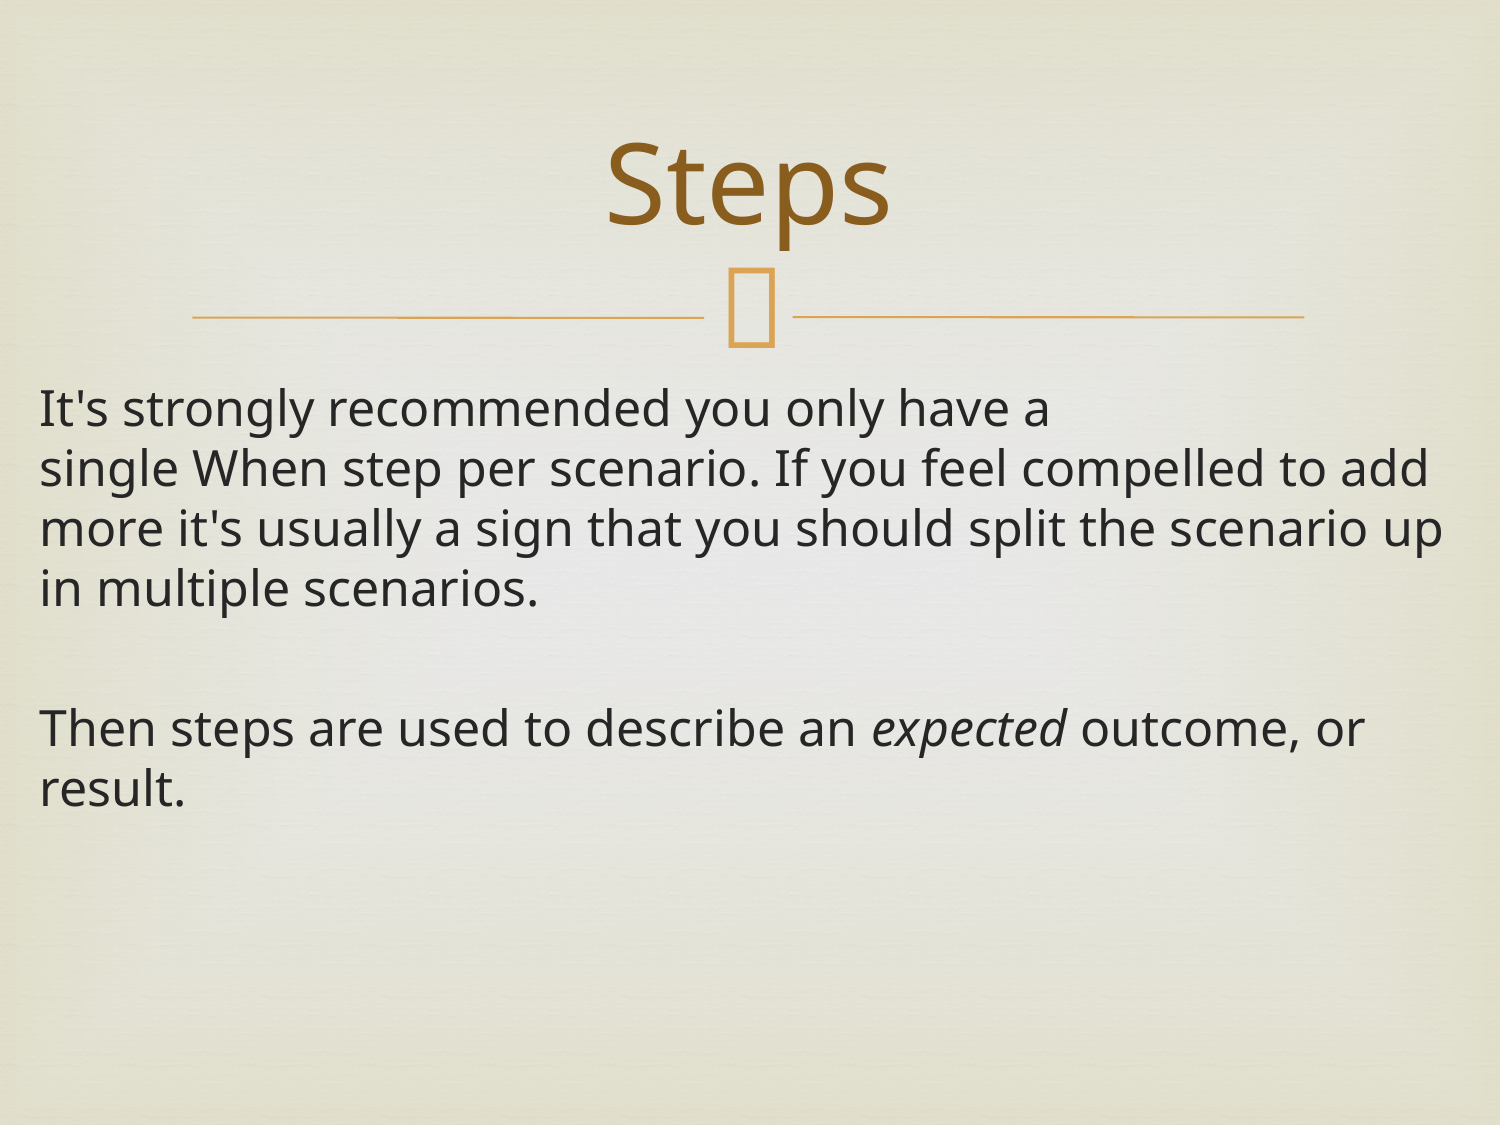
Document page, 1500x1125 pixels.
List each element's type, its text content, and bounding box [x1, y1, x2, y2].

title Steps [112, 93, 1386, 267]
list It's strongly recommended you only have a single When step per scenario. If you feel compelled to add more it's usually a sign that you should split the scenario up in multiple scenarios. Then steps are used to describe an expected outcome, or result. [24, 368, 1475, 1088]
